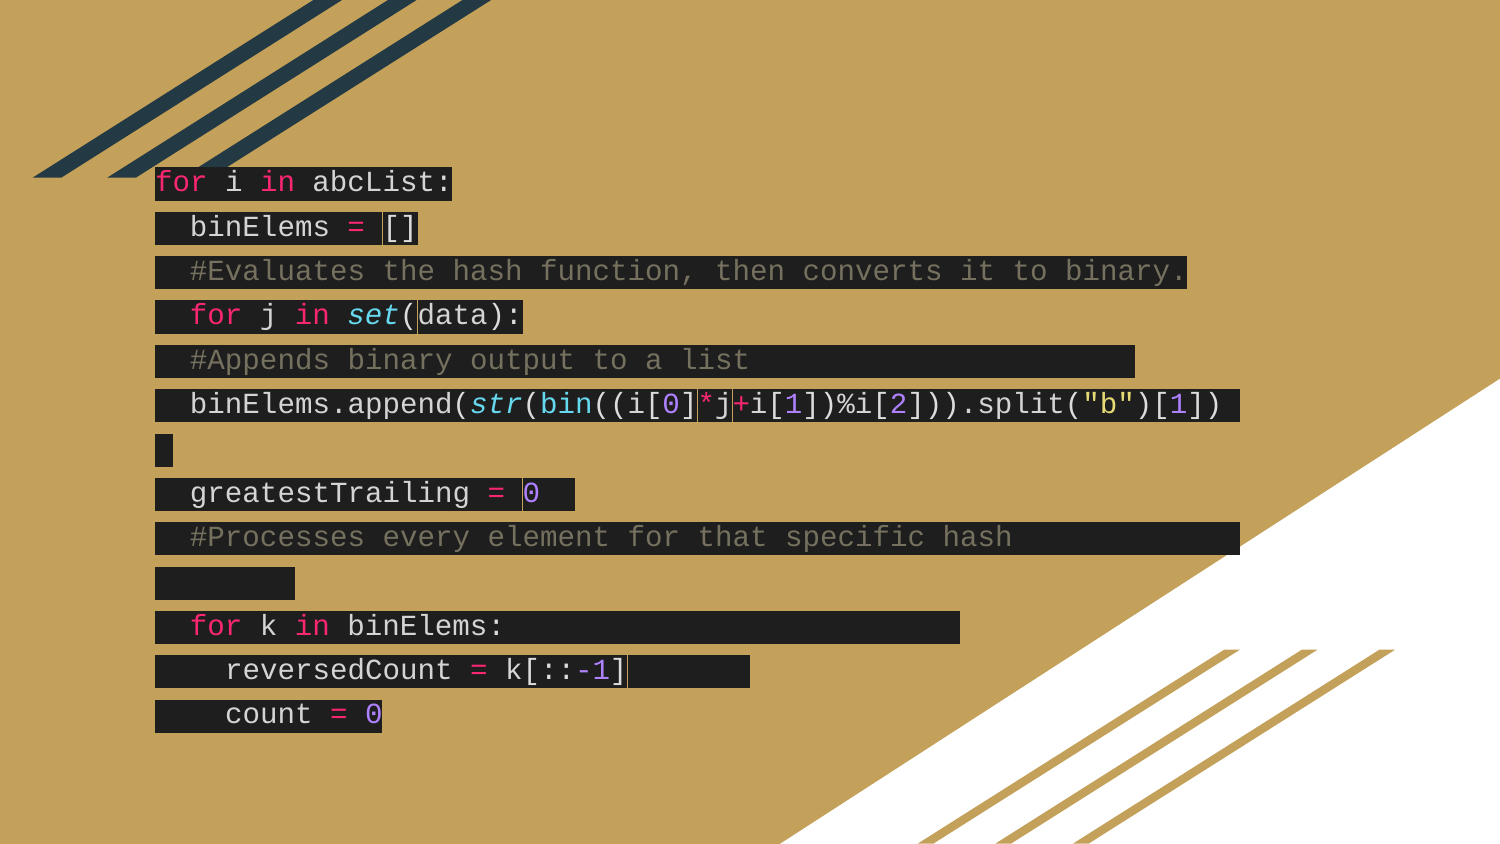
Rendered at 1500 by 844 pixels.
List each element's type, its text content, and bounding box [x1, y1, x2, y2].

title for i in abcList: binElems = [] #Evaluates the hash function, then converts it to binary. for j in set(data): #Appends binary output to a list binElems.append(str(bin((i[0]*j+i[1])%i[2])).split("b")[1]) greatestTrailing = 0 #Processes every element for that specific hash for k in binElems: reversedCount = k[::-1] count = 0 [140, 163, 1270, 720]
